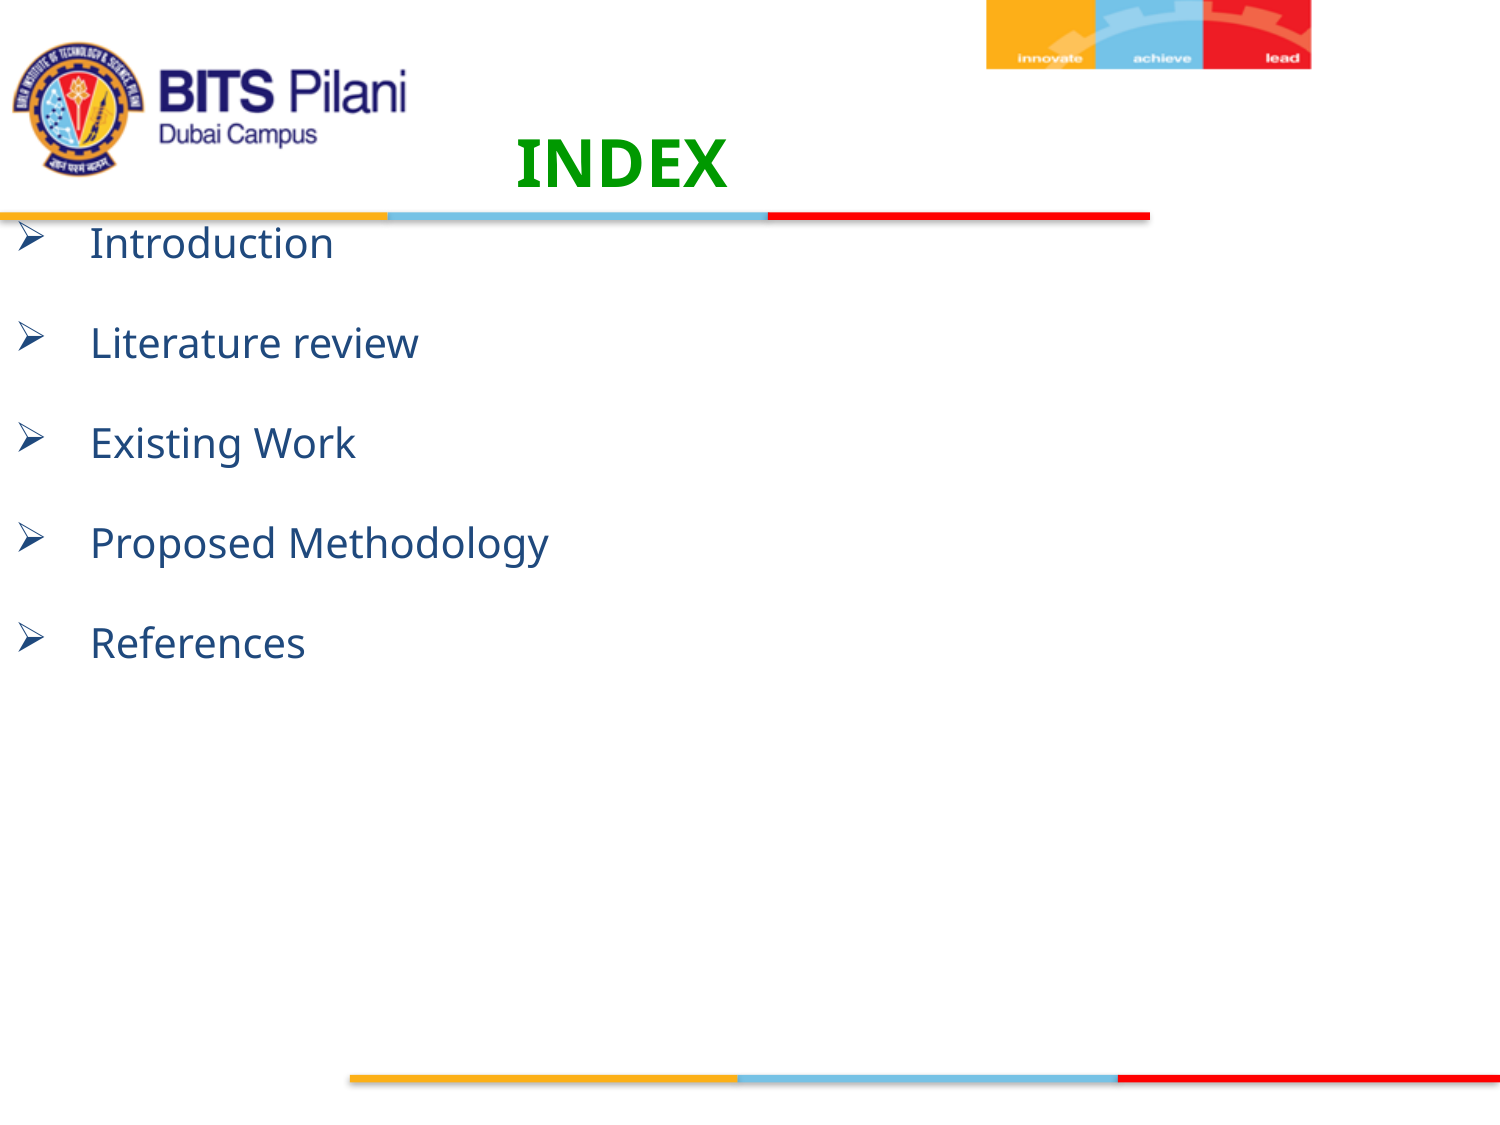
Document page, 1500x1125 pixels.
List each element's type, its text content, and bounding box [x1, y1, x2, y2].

picture [0, 0, 1500, 209]
text_box Introduction Literature review Existing Work Proposed Methodology References [0, 209, 1500, 775]
picture [0, 775, 1500, 1125]
text_box INDEX [501, 113, 1069, 209]
